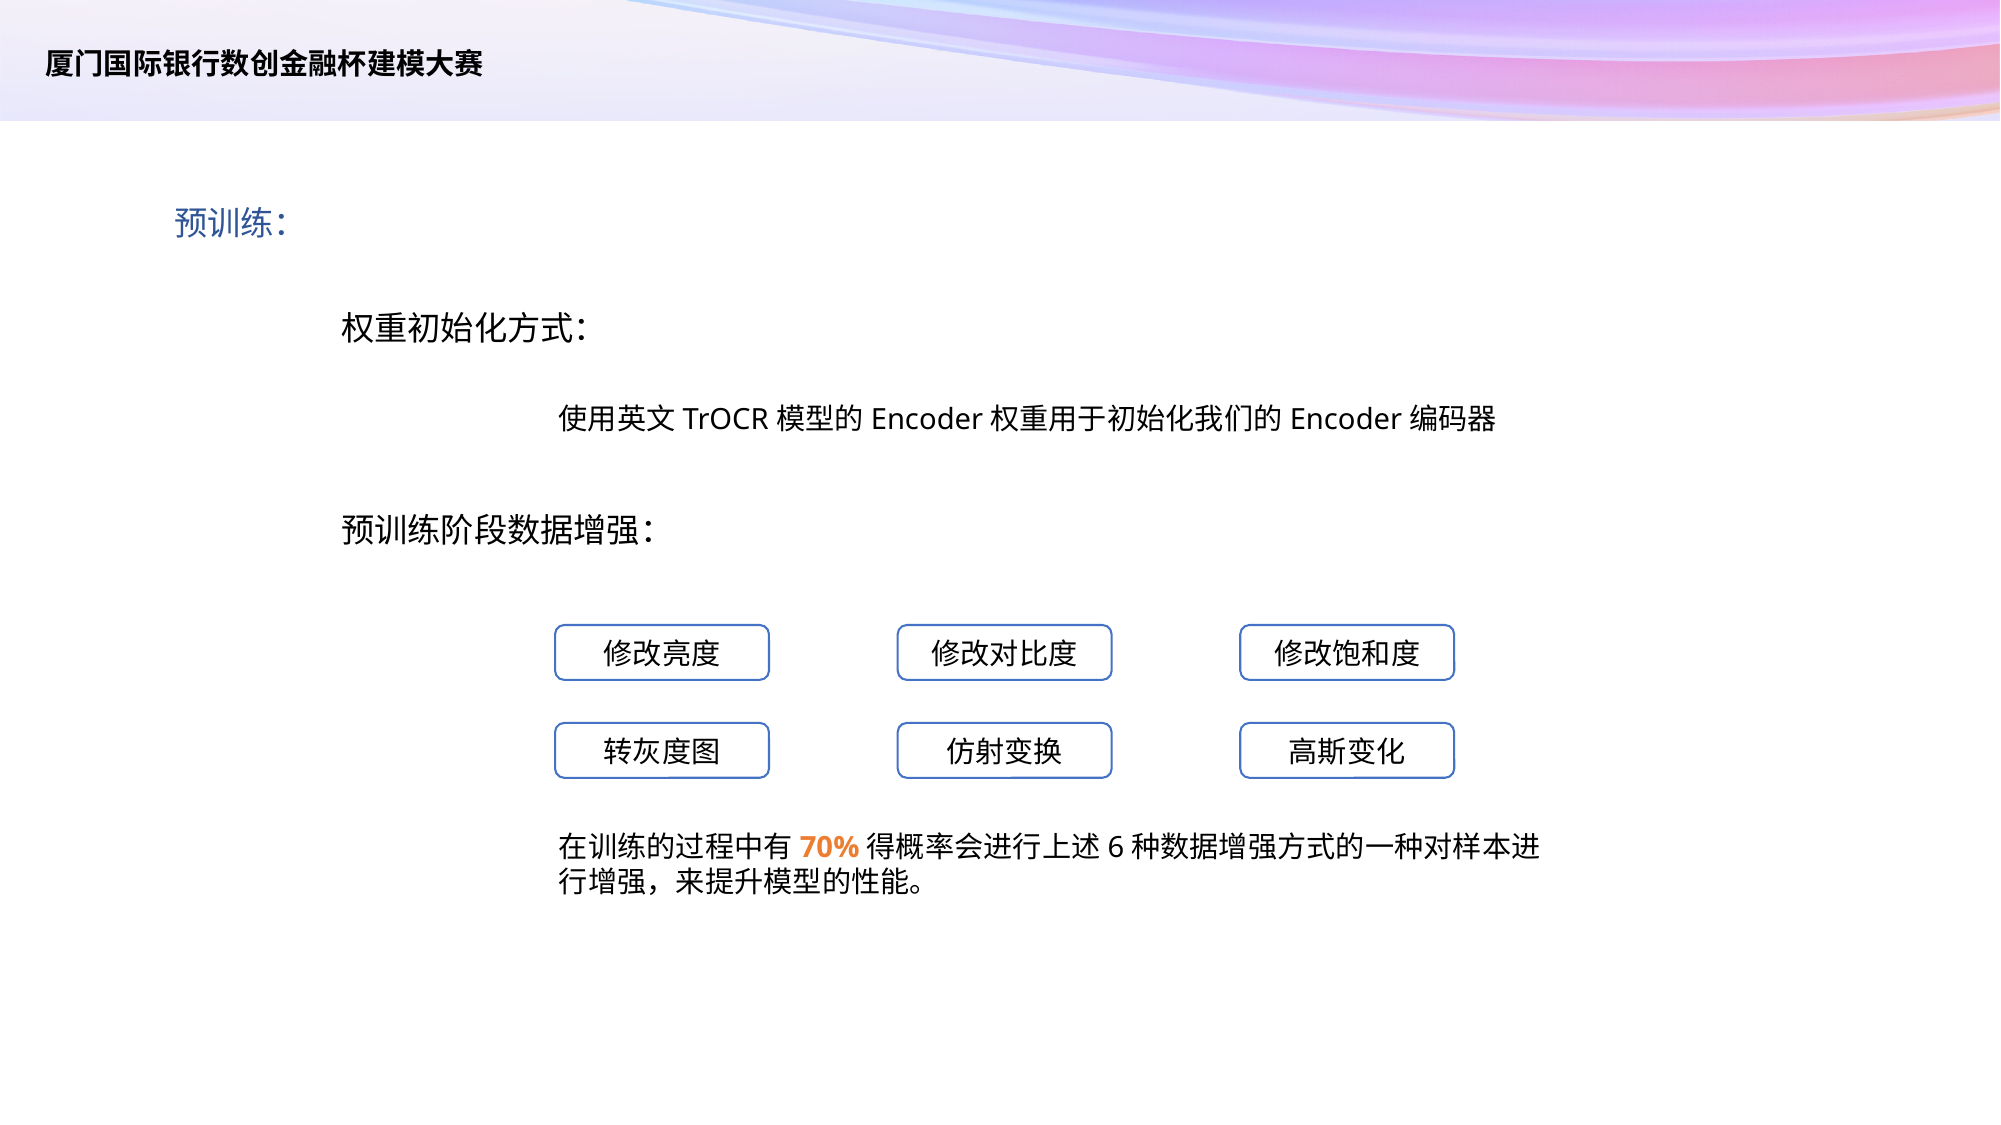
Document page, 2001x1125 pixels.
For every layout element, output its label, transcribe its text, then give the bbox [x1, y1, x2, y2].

text_box 修改对比度 [896, 623, 1113, 681]
text_box 转灰度图 [554, 721, 771, 779]
text_box 预训练： [159, 195, 364, 250]
text_box 厦门国际银行数创金融杯建模大赛 [30, 38, 519, 88]
text_box 修改饱和度 [1239, 623, 1456, 681]
text_box 权重初始化方式： [326, 300, 599, 355]
text_box 修改亮度 [554, 623, 771, 681]
text_box 高斯变化 [1239, 721, 1456, 779]
text_box 使用英文TrOCR模型的Encoder权重用于初始化我们的Encoder编码器 [544, 393, 1791, 444]
picture [0, 0, 2000, 121]
text_box 在训练的过程中有70%得概率会进行上述6种数据增强方式的一种对样本进行增强，来提升模型的性能。 [544, 820, 1563, 906]
text_box 预训练阶段数据增强： [326, 502, 667, 557]
text_box 仿射变换 [896, 721, 1113, 779]
